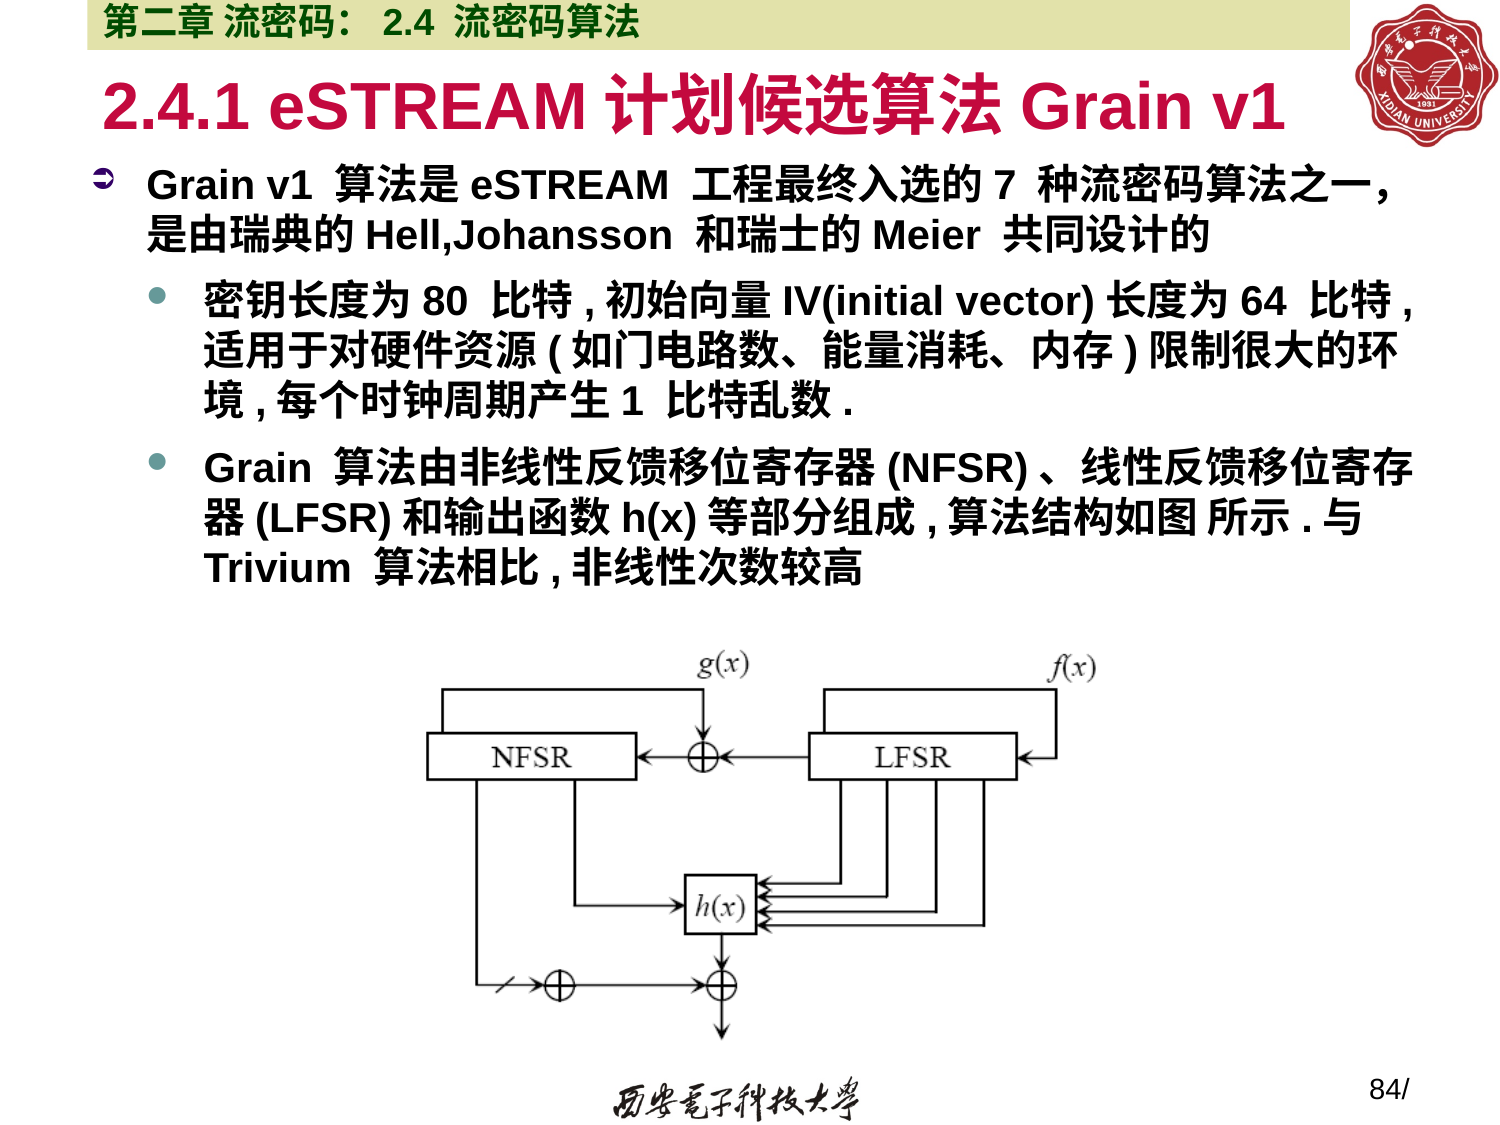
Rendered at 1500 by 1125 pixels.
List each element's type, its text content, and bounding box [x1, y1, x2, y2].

list Grain v1 算法是eSTREAM 工程最终入选的7 种流密码算法之一，是由瑞典的Hell,Johansson 和瑞士的Meier 共同设计的 密钥长度为80 比特,初始向量IV(initial vector)长度为64 比特,适用于对硬件资源(如门电路数、能量消耗、内存)限制很大的环境,每个时钟周期产生1 比特乱数. Grain 算法由非线性反馈移位寄存器(NFSR)、线性反馈移位寄存器(LFSR)和输出函数h(x)等部分组成,算法结构如图 所示.与Trivium 算法相比,非线性次数较高 [74, 149, 1451, 1088]
picture [1350, 0, 1500, 150]
slide_number 84/ [1074, 1062, 1426, 1113]
picture [424, 646, 1101, 1051]
picture [612, 1088, 863, 1125]
text_box 第二章 流密码：2.4 流密码算法 [87, 0, 1350, 50]
title 2.4.1 eSTREAM计划候选算法Grain v1 [87, 62, 1351, 149]
